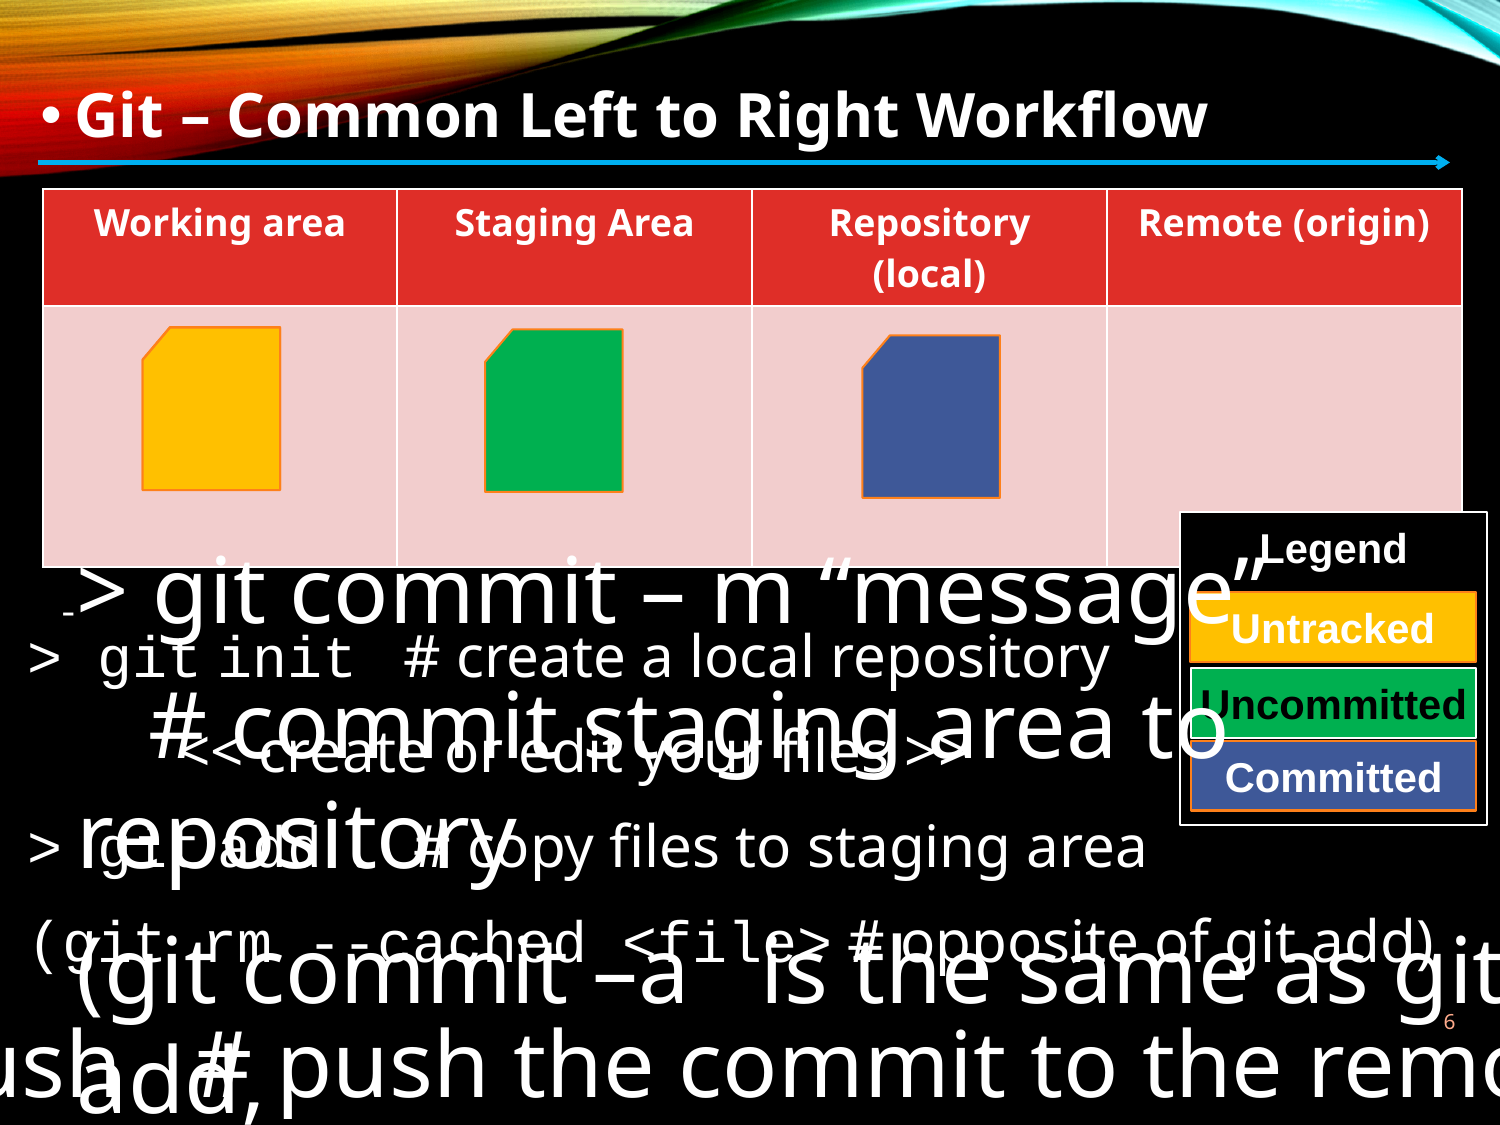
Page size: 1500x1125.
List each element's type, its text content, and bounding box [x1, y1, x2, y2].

table_header Remote (origin) [1108, 190, 1461, 305]
table_cell [1108, 307, 1461, 524]
text_box > git init # create a local repository << create or edit your files >> > git add . # copy files to staging area (git rm --cached <file> # opposite of git add) [12, 611, 62, 981]
table_header Staging Area [398, 190, 751, 305]
table_cell [44, 307, 396, 566]
picture [0, 0, 1500, 178]
text_box [862, 335, 1000, 498]
table_header Working area [44, 190, 396, 305]
text_box [142, 327, 281, 491]
table_cell [398, 307, 751, 524]
text_box - [57, 586, 62, 632]
text_box > git push # push the commit to the remote [0, 998, 1500, 1124]
table_cell [753, 307, 1106, 524]
text_box [485, 329, 623, 492]
list Git – Common Left to Right Workflow [40, 62, 1460, 157]
table_header Repository (local) [753, 190, 1106, 305]
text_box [1179, 512, 1488, 826]
text_box > git commit – m “message” # commit staging area to repository (git commit –a is the same as git add, followed by git commit) [62, 524, 1500, 998]
